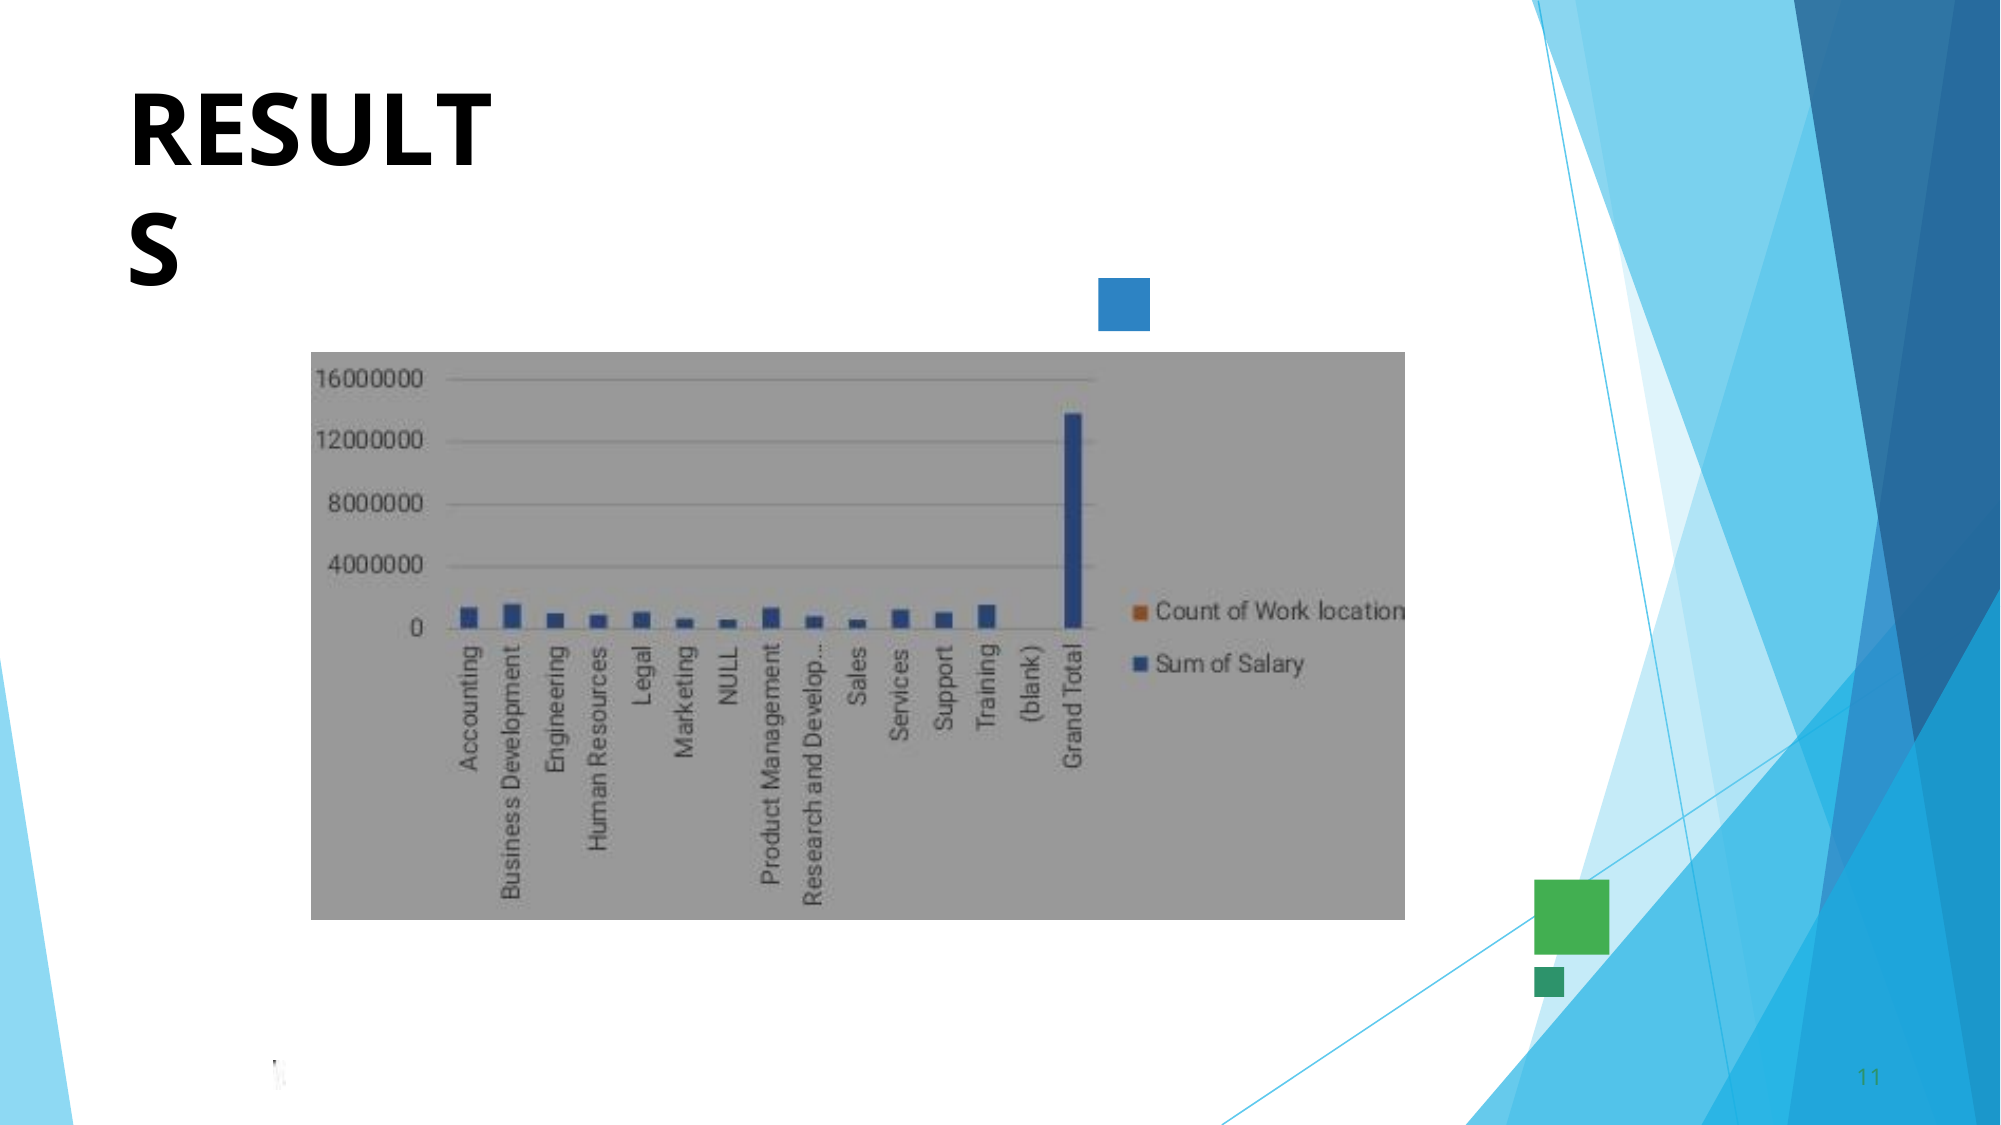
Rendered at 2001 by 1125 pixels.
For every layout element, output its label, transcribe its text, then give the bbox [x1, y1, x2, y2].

picture [273, 1060, 287, 1091]
text_box [1534, 967, 1565, 997]
picture [311, 352, 1405, 921]
text_box [1098, 278, 1150, 332]
text_box 11 [1849, 1061, 1888, 1095]
text_box [1534, 879, 1610, 955]
title RESULTS [123, 63, 524, 306]
